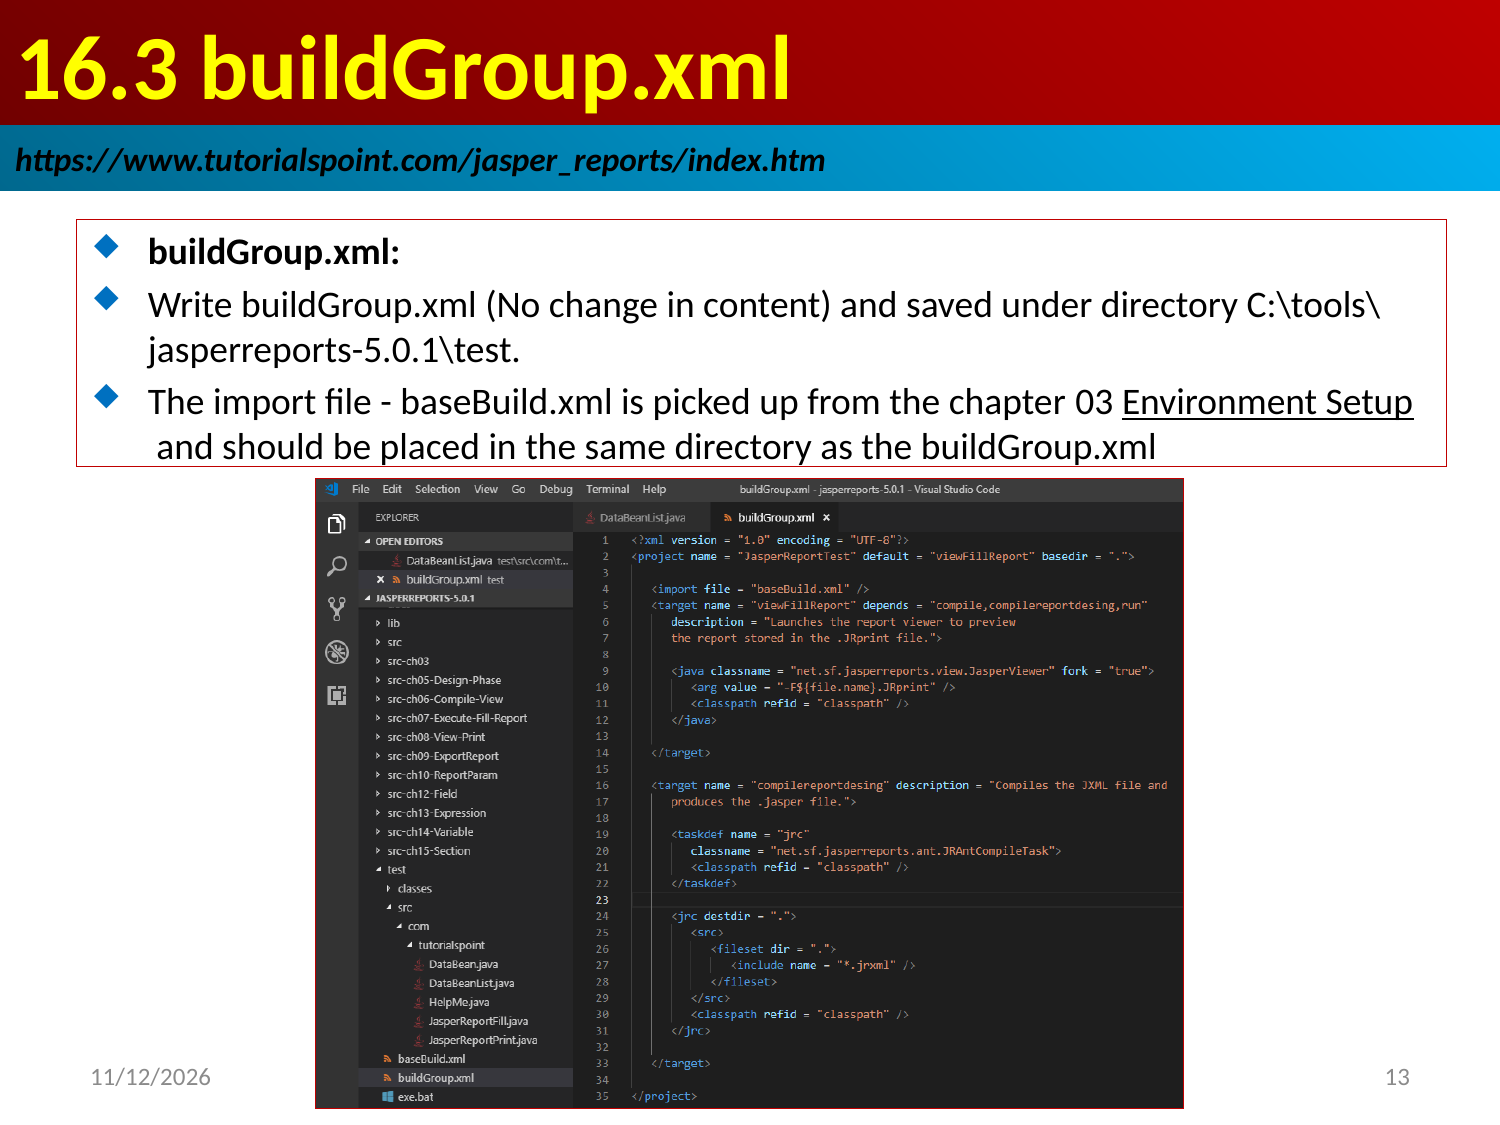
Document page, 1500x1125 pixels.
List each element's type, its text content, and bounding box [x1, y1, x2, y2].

subtitle buildGroup.xml: Write buildGroup.xml (No change in content) and saved under directory C:\tools\jasperreports-5.0.1\test. The import file - baseBuild.xml is picked up from the chapter 03 Environment Setup and should be placed in the same directory as the buildGroup.xml [76, 219, 1447, 467]
text_box https://www.tutorialspoint.com/jasper_reports/index.htm [0, 125, 1500, 191]
title 16.3 buildGroup.xml [0, 0, 1500, 125]
picture [315, 478, 1185, 1110]
slide_number 13 [1189, 1042, 1425, 1109]
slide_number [75, 1042, 310, 1109]
